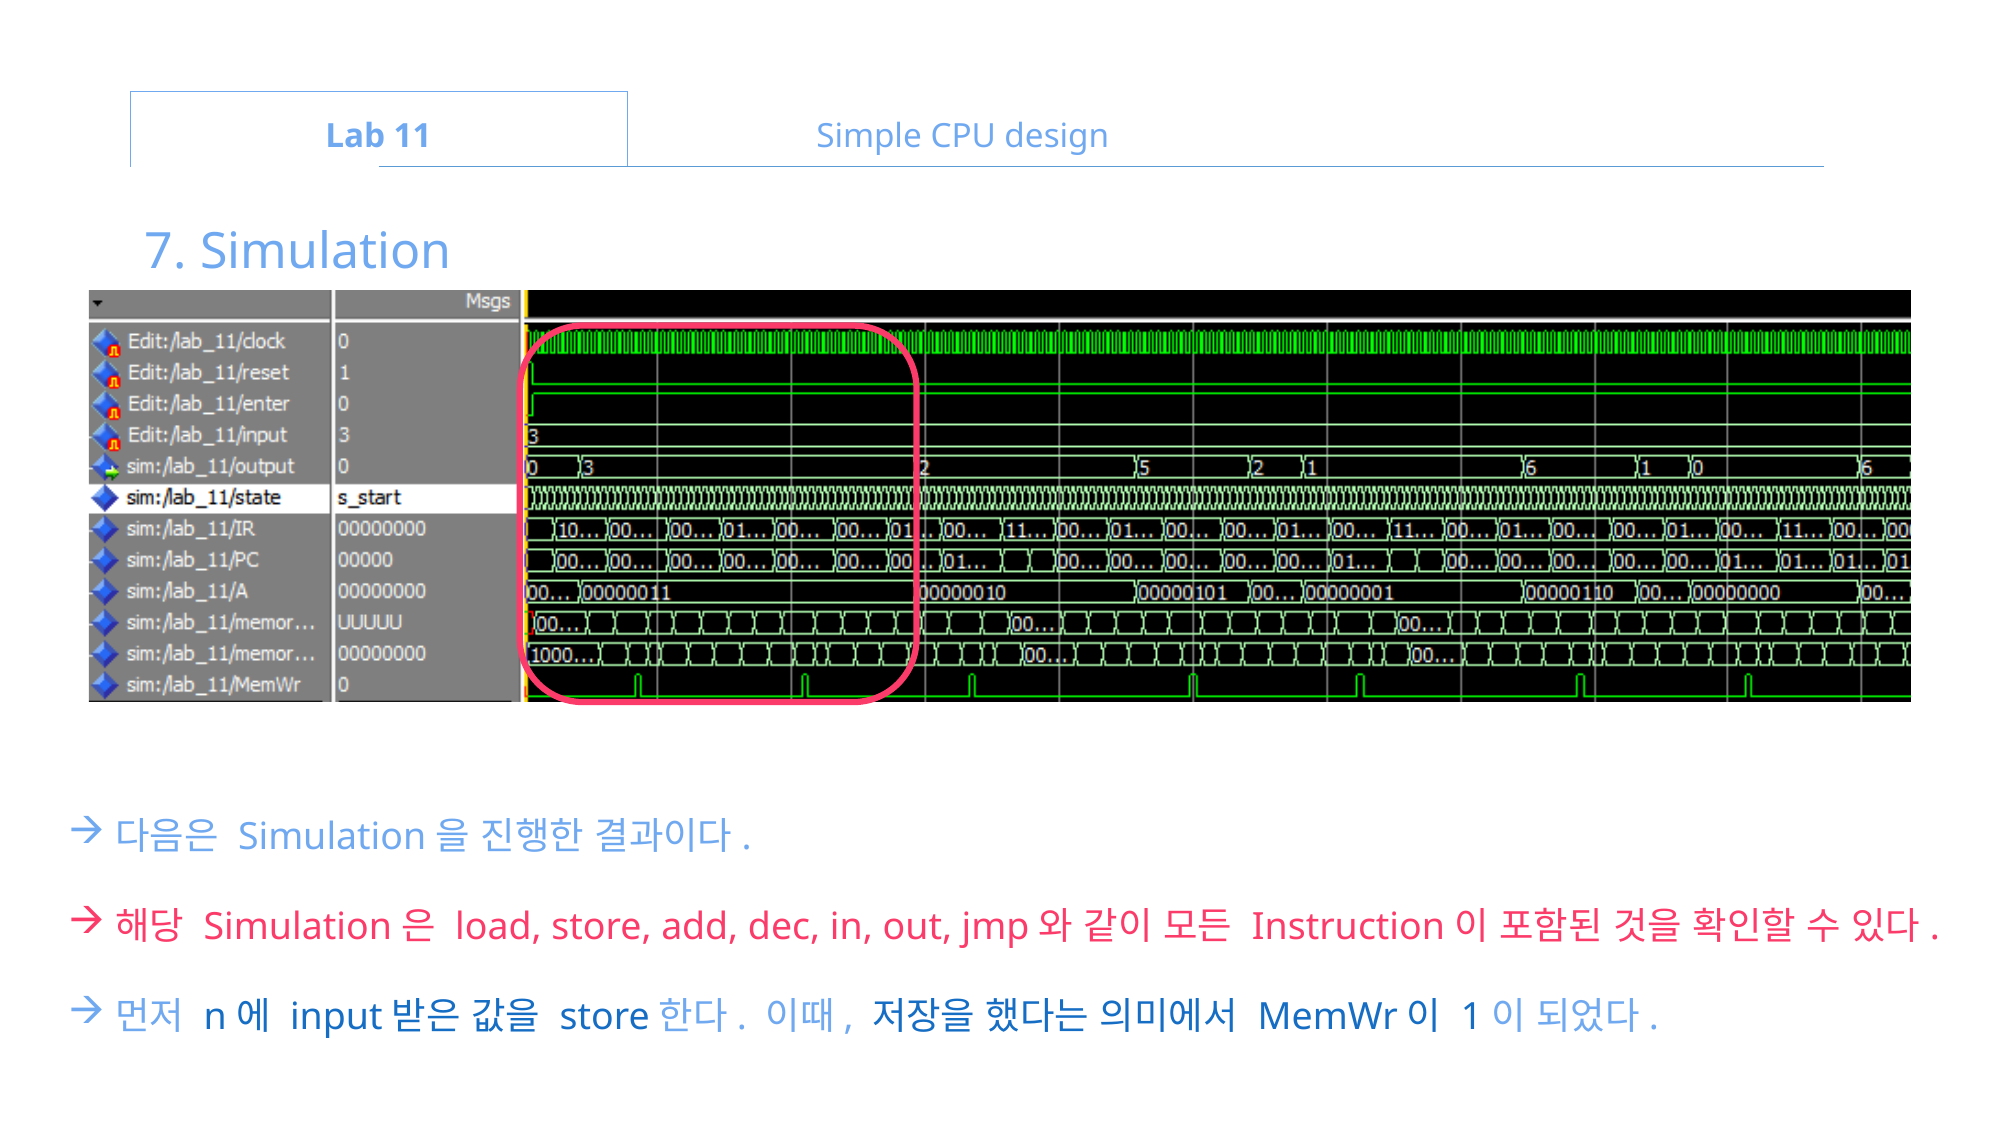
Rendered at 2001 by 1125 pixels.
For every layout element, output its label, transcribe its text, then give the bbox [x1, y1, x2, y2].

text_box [88, 290, 1911, 702]
text_box [130, 91, 628, 167]
text_box Lab 11 [310, 106, 447, 162]
text_box 다음은 Simulation을 진행한 결과이다. 해당 Simulation은 load, store, add, dec, in, out, jmp와 같이 모든 Instruction이 포함된 것을 확인할 수 있다. 먼저 n에 input받은 값을 store한다. 이때, 저장을 했다는 의미에서 MemWr이 1이 되었다. [53, 759, 1947, 1045]
text_box 7. Simulation [130, 181, 1604, 287]
text_box Simple CPU design [801, 106, 1125, 162]
